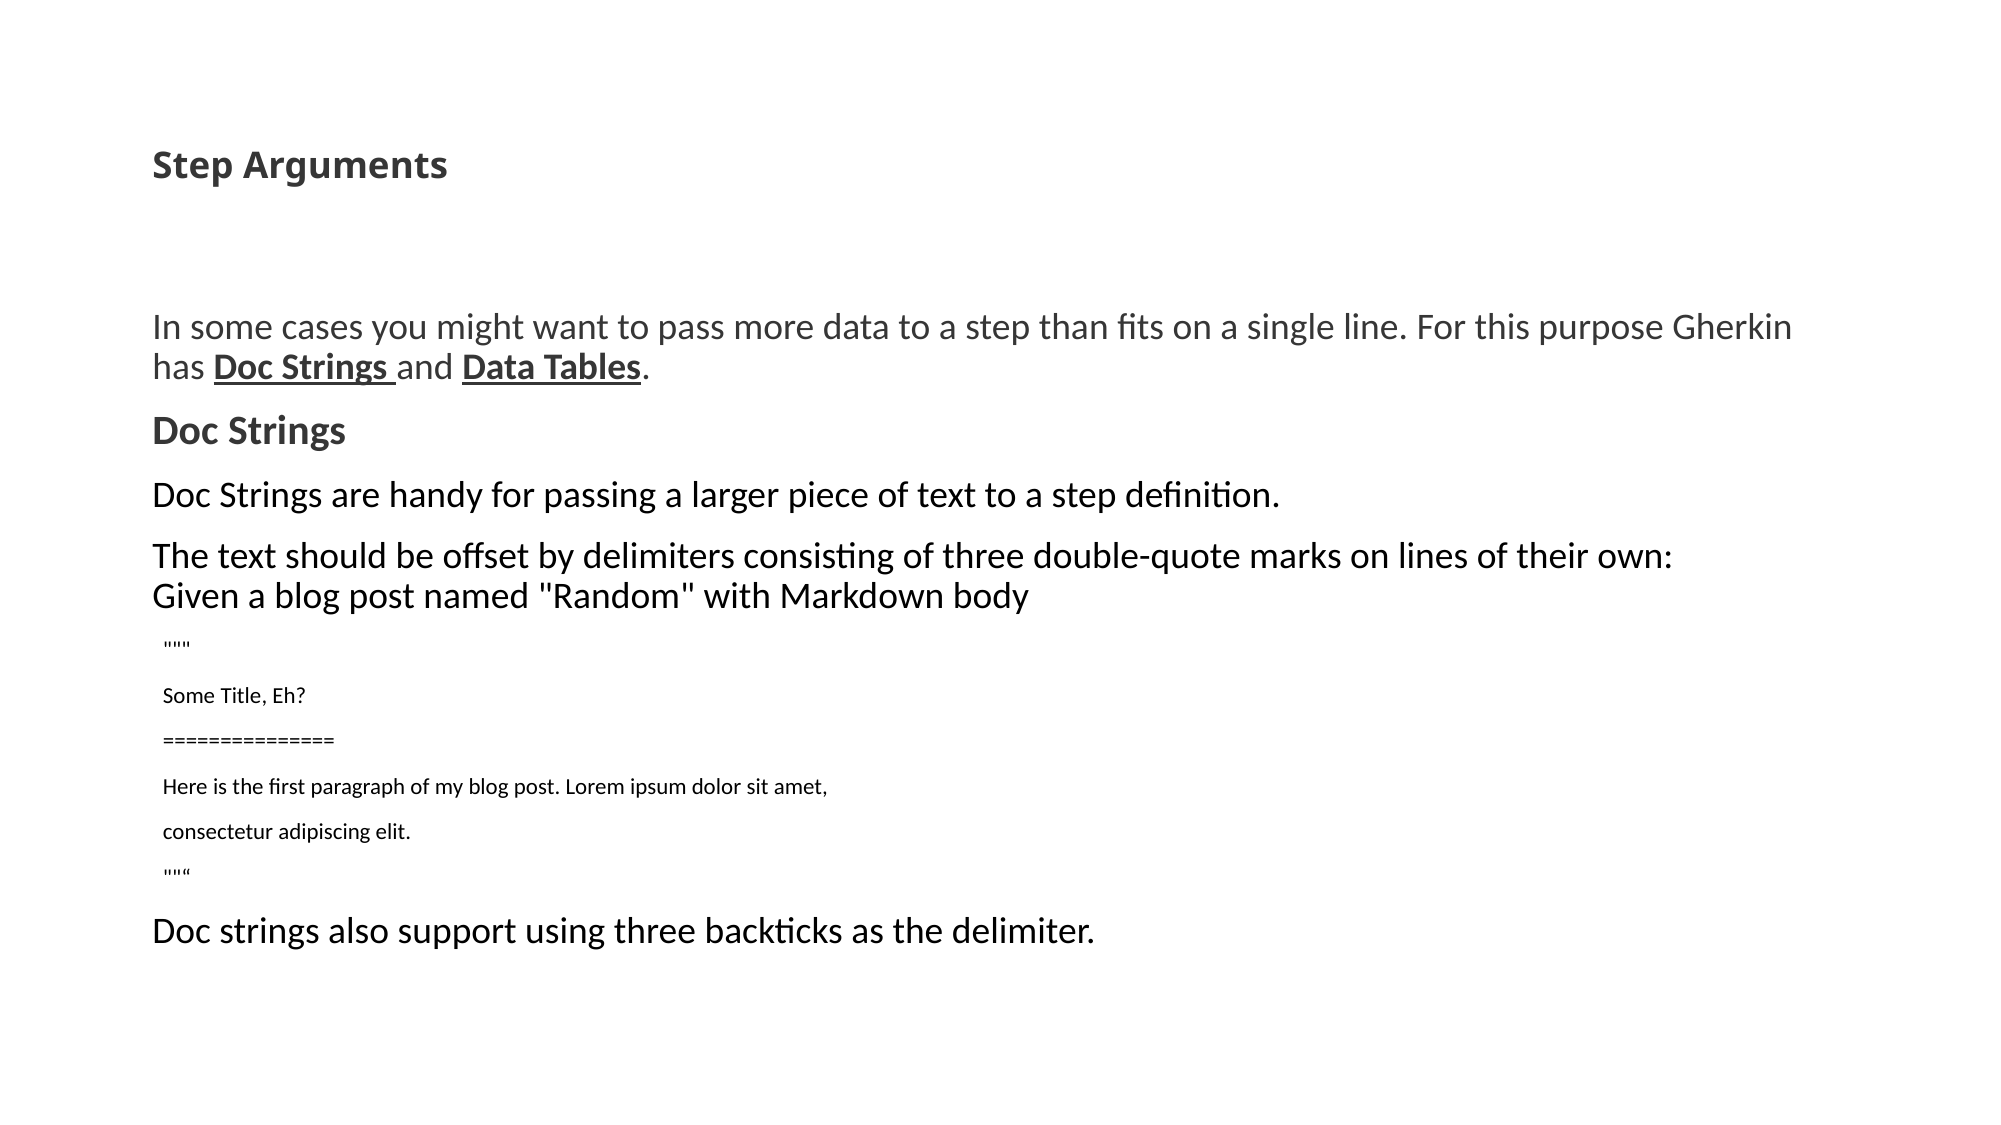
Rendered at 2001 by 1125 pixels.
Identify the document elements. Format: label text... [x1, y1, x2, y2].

title Step Arguments [137, 59, 1863, 278]
list In some cases you might want to pass more data to a step than fits on a single line. For this purpose Gherkin has Doc Strings and Data Tables. Doc Strings Doc Strings are handy for passing a larger piece of text to a step definition. The text should be offset by delimiters consisting of three double-quote marks on lines of their own: Given a blog post named "Random" with Markdown body """ Some Title, Eh? =============== Here is the first paragraph of my blog post. Lorem ipsum dolor sit amet, consectetur adipiscing elit. ""“ Doc strings also support using three backticks as the delimiter. [137, 299, 1863, 1014]
